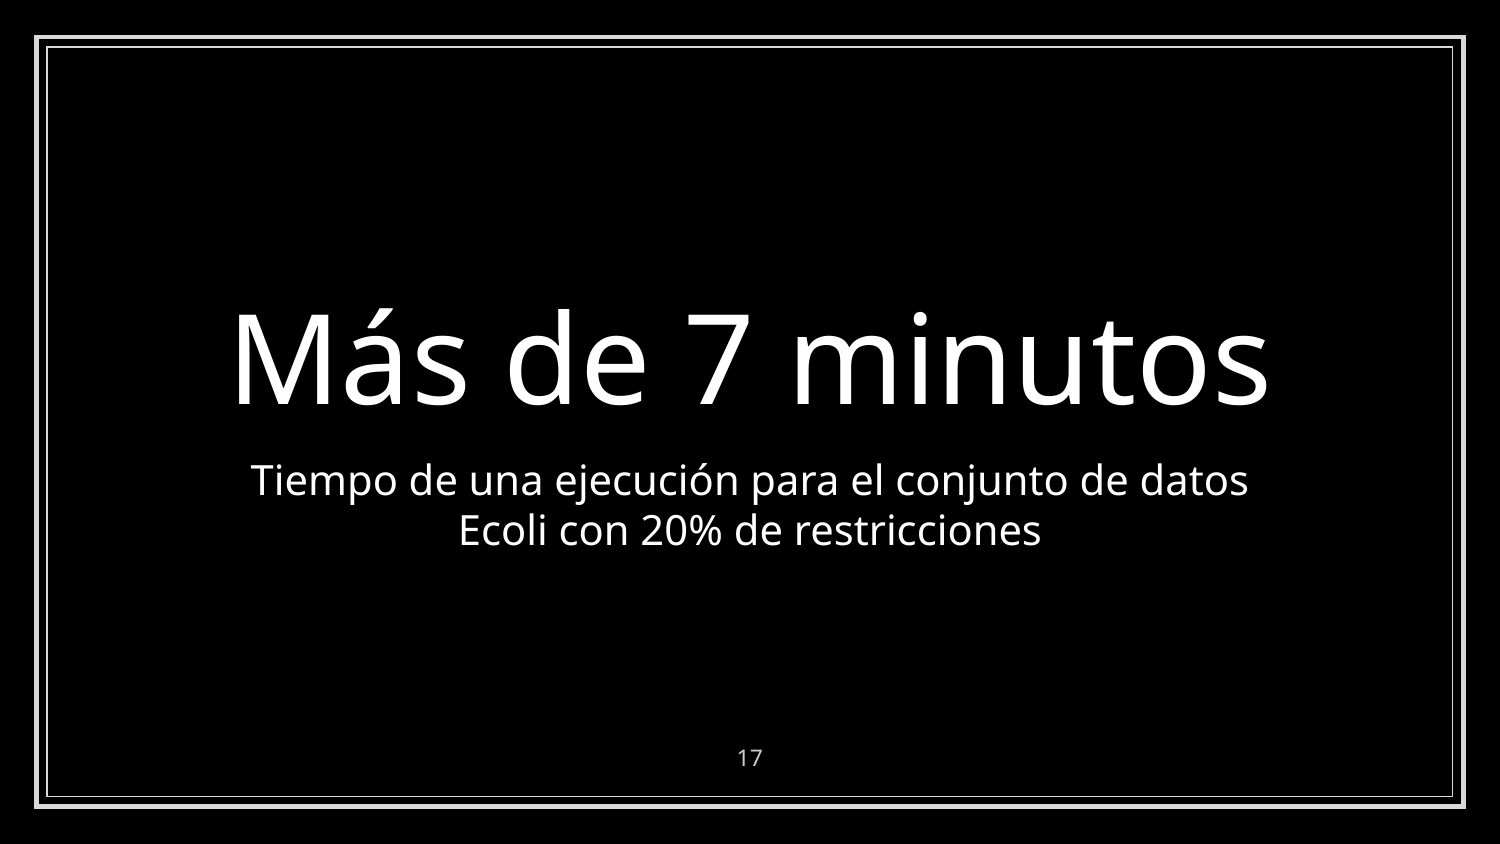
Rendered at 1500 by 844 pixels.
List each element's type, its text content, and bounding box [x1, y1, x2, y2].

title Más de 7 minutos [189, 259, 1311, 438]
slide_number ‹#› [705, 725, 795, 790]
subtitle Tiempo de una ejecución para el conjunto de datos Ecoli con 20% de restricciones [189, 438, 1311, 568]
